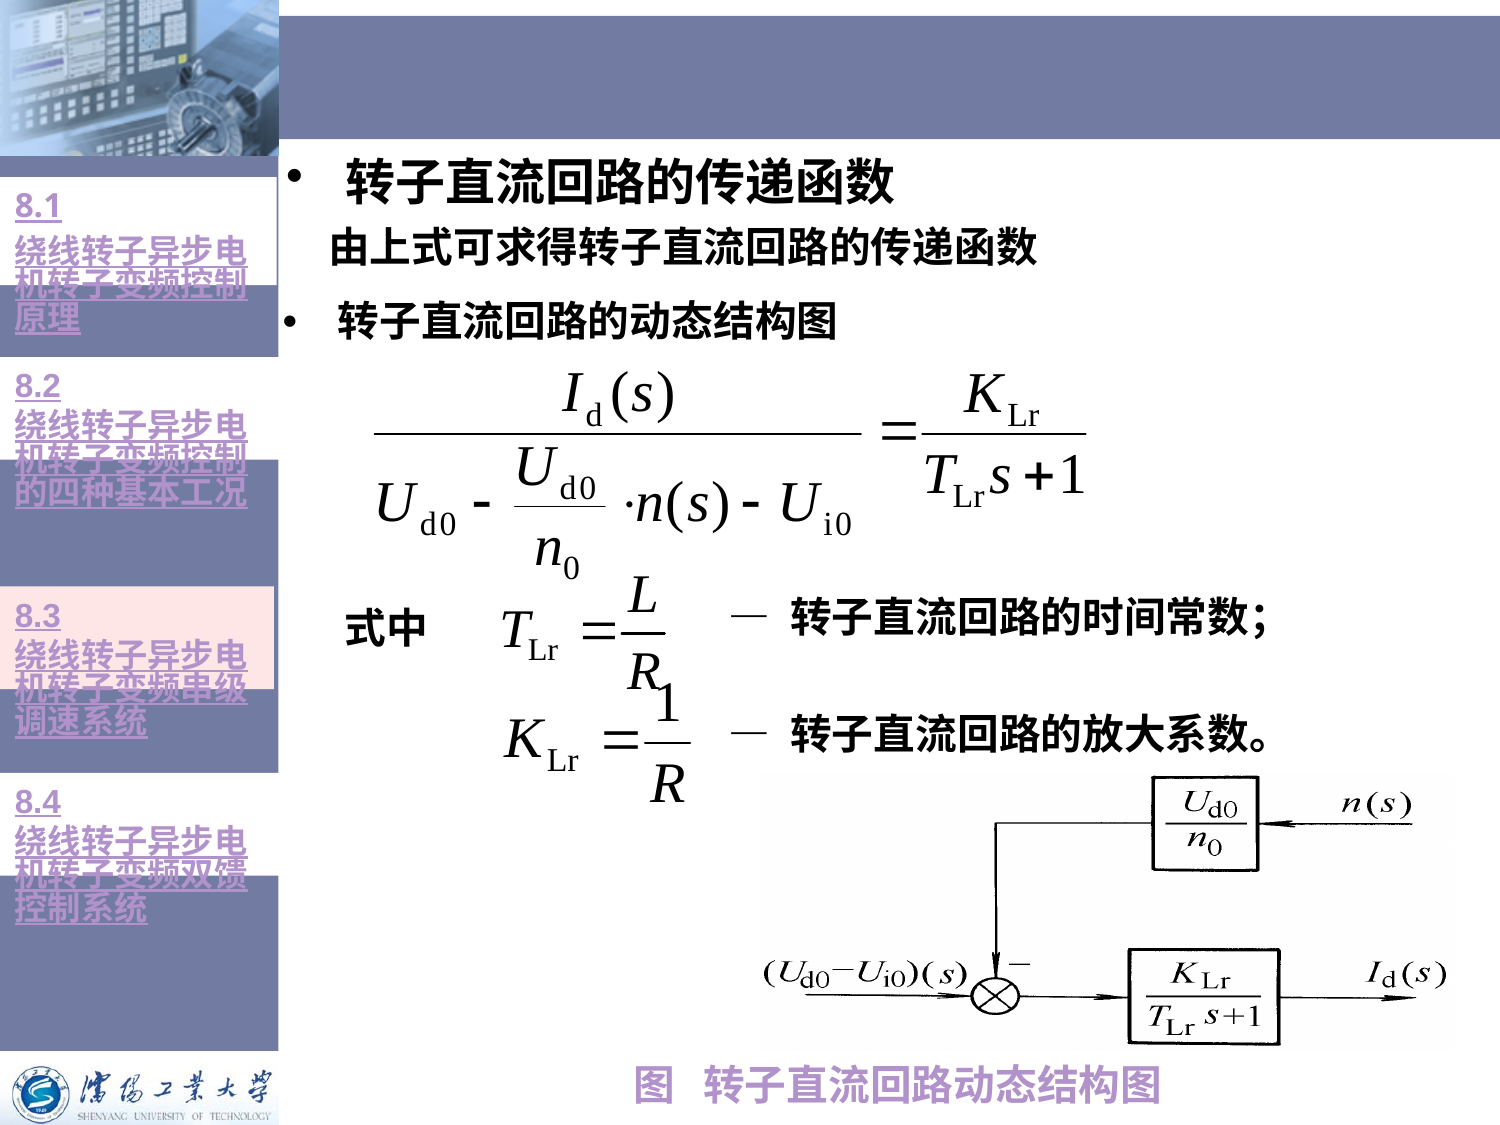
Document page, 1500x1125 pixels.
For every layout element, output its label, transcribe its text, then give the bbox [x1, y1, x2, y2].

text_box 图 转子直流回路动态结构图 [459, 1063, 1361, 1112]
list 由上式可求得转子直流回路的传递函数 [289, 220, 1161, 284]
text_box 8.4绕线转子异步电机转子变频双馈控制系统 [0, 772, 282, 876]
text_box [493, 666, 702, 816]
text_box 8.3绕线转子异步电机转子变频串级调速系统 [0, 586, 274, 690]
title 转子直流回路的传递函数 [286, 157, 1414, 212]
picture [0, 1051, 279, 1125]
picture [759, 770, 1454, 1050]
text_box 8.1绕线转子异步电机转子变频控制原理 [0, 177, 277, 286]
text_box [494, 560, 675, 665]
text_box 8.2绕线转子异步电机转子变频控制的四种基本工况 [0, 357, 280, 460]
text_box — 转子直流回路的时间常数； — 转子直流回路的放大系数。 [714, 583, 1500, 765]
text_box 式中 [329, 594, 444, 660]
text_box 转子直流回路的动态结构图 [282, 274, 885, 372]
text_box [364, 356, 1101, 593]
picture [0, 0, 279, 156]
